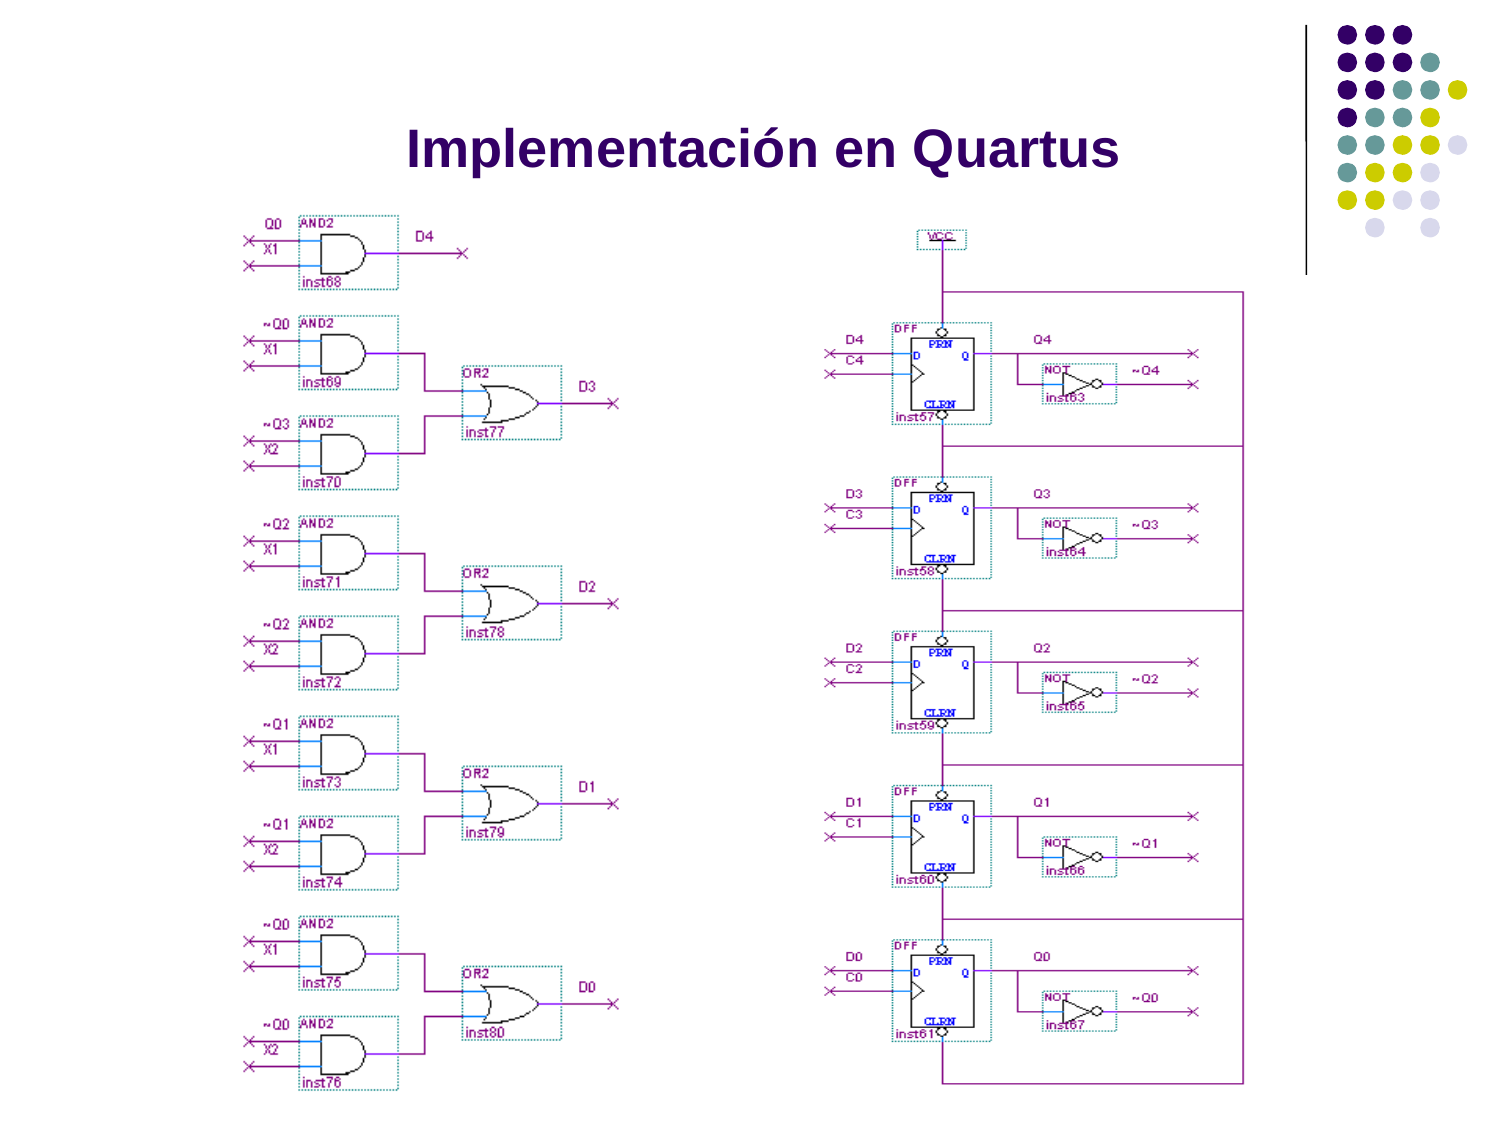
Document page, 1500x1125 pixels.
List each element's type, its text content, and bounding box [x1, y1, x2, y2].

picture [239, 206, 622, 1102]
title Implementación en Quartus [391, 105, 1137, 186]
picture [820, 222, 1252, 1091]
